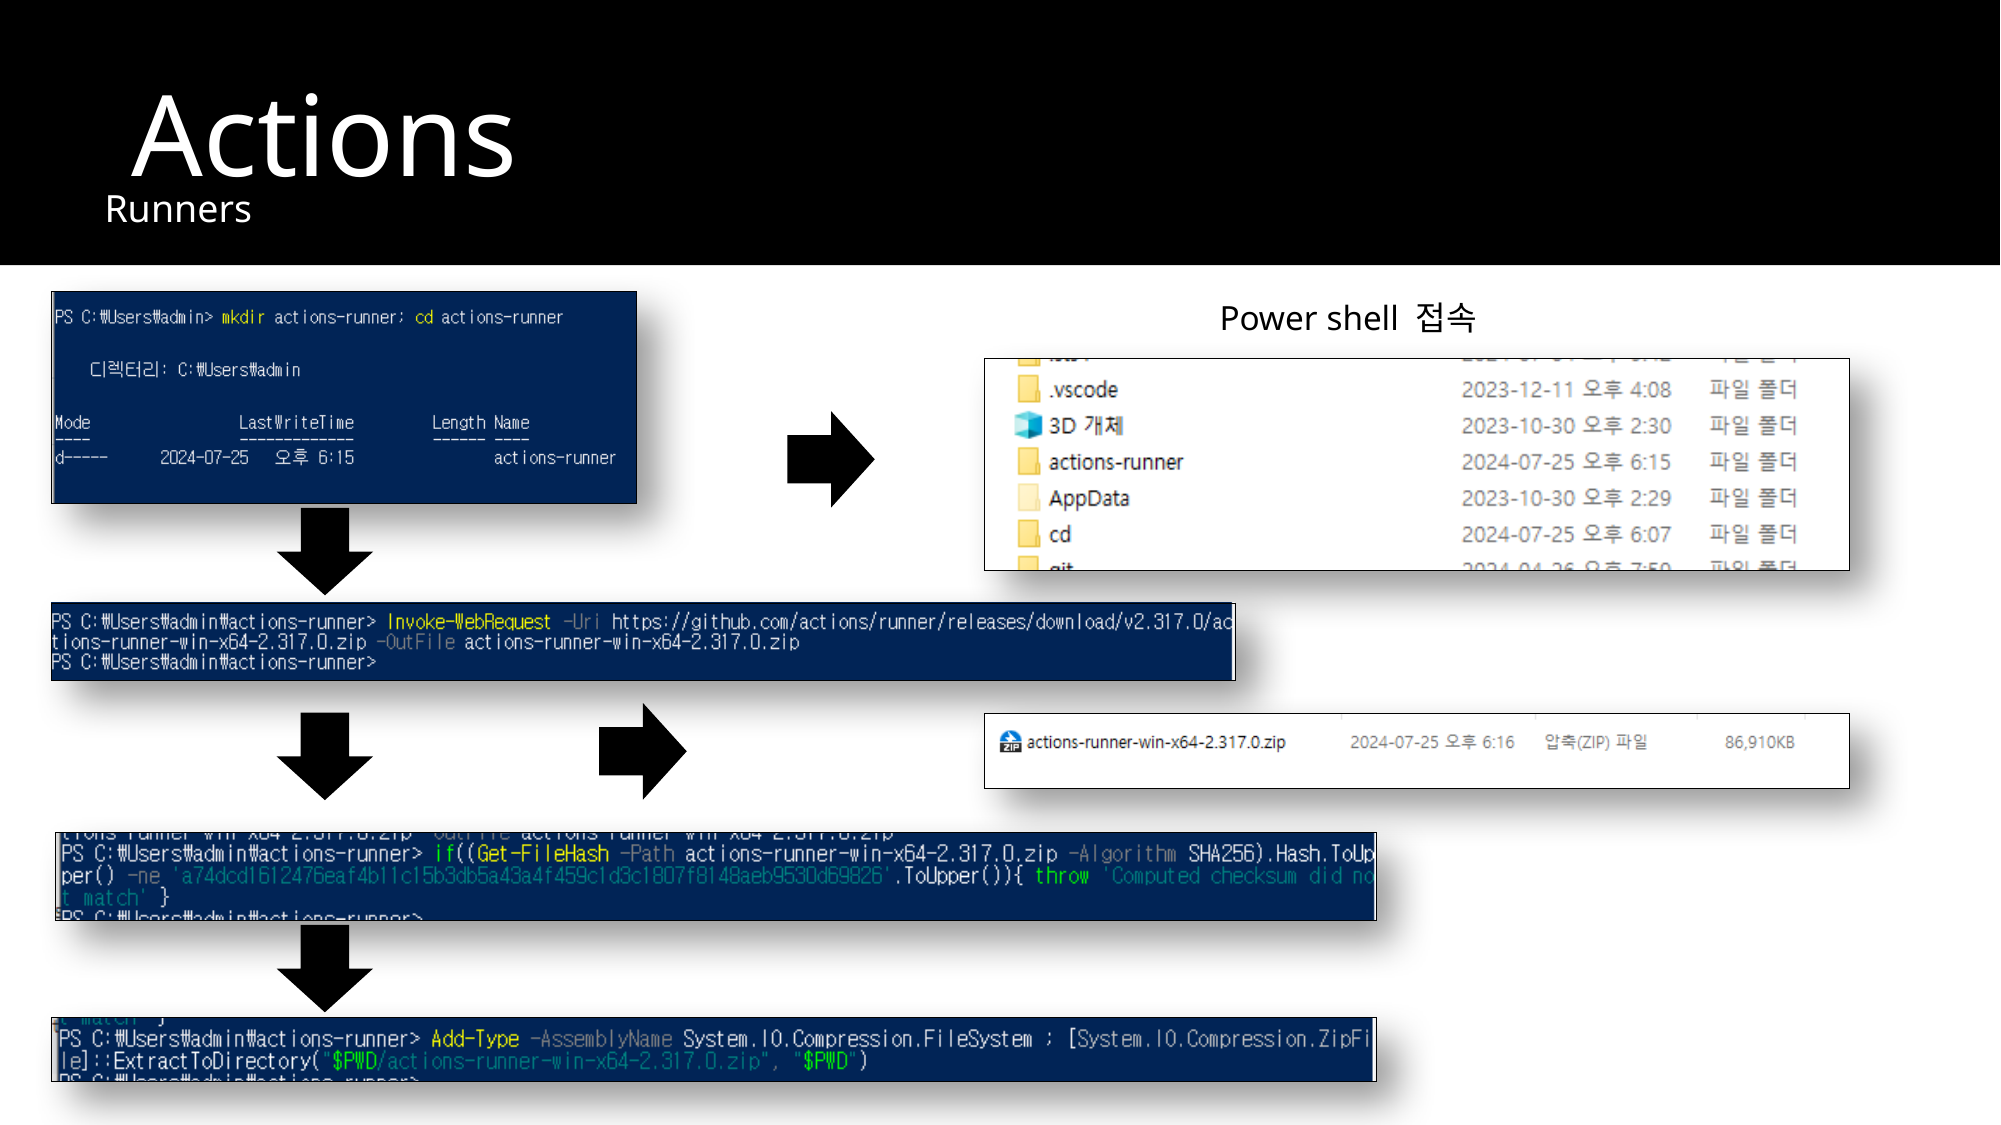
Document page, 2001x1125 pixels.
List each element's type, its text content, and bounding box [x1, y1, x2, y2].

picture [983, 358, 1850, 571]
text_box [785, 407, 877, 512]
text_box [597, 698, 689, 804]
picture [50, 290, 637, 504]
picture [983, 712, 1850, 789]
text_box Power shell 접속 [1204, 290, 1492, 345]
picture [50, 1016, 1377, 1082]
text_box [0, 0, 2000, 267]
text_box Actions [116, 56, 534, 207]
text_box [272, 711, 378, 803]
picture [50, 602, 1236, 681]
text_box Runners [89, 177, 268, 238]
text_box [272, 506, 378, 598]
text_box [272, 923, 378, 1015]
picture [54, 831, 1377, 921]
